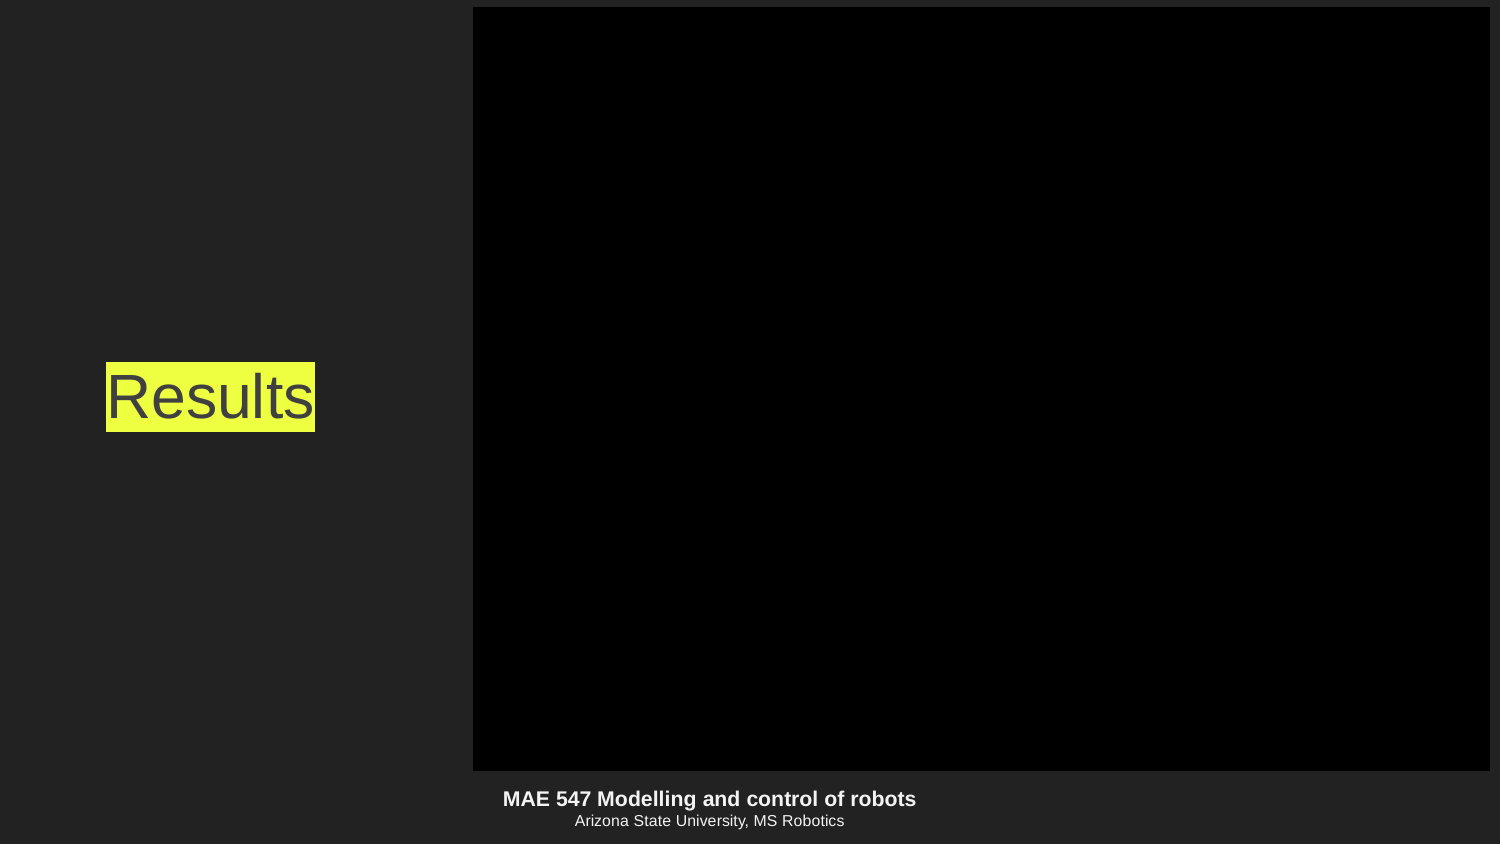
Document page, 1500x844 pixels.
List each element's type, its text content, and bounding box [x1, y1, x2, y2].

title Results [58, 341, 363, 437]
text_box MAE 547 Modelling and control of robots Arizona State University, MS Robotics [319, 770, 1100, 844]
picture [472, 7, 1490, 771]
